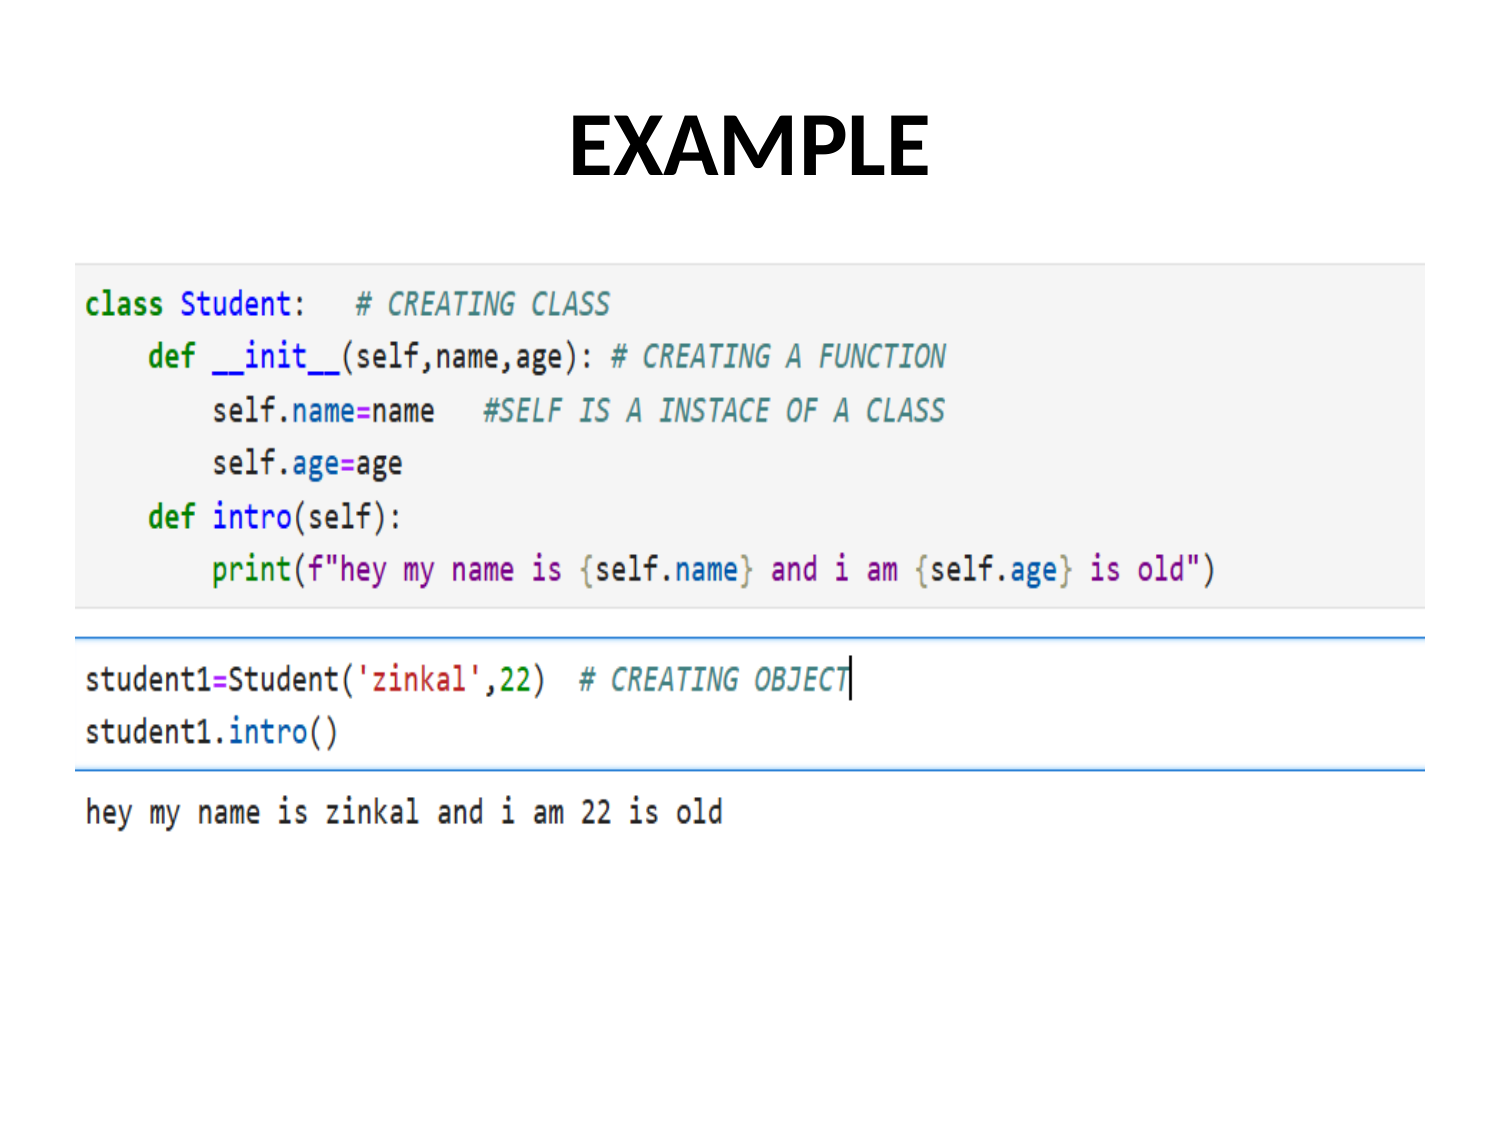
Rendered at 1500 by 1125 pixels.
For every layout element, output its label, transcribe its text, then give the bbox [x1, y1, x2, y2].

title EXAMPLE [75, 45, 1425, 233]
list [74, 257, 1426, 867]
